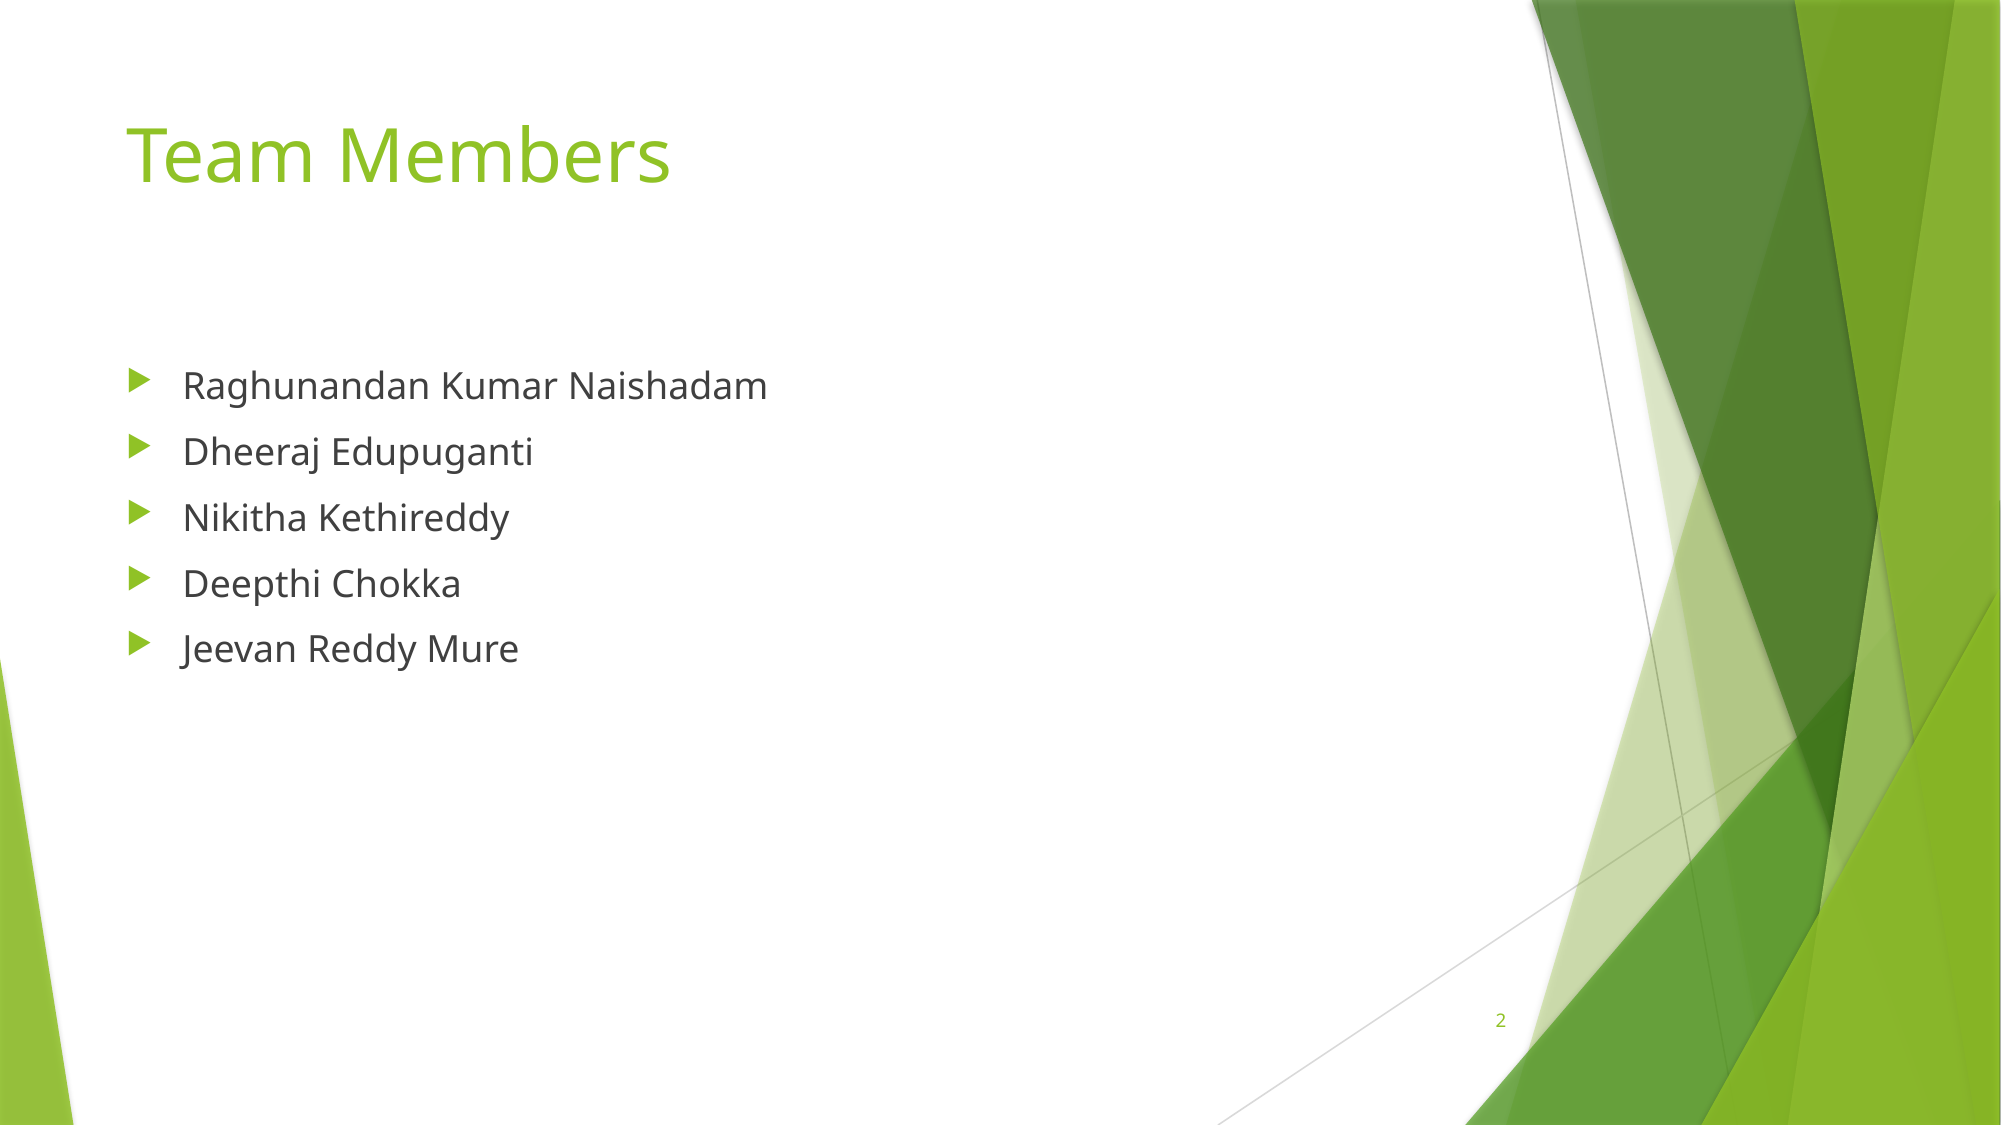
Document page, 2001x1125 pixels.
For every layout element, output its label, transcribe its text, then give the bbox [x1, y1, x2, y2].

title Team Members [111, 99, 1522, 317]
slide_number 2 [1409, 991, 1522, 1051]
list Raghunandan Kumar Naishadam Dheeraj Edupuganti Nikitha Kethireddy Deepthi Chokka Jeevan Reddy Mure [111, 354, 1522, 992]
